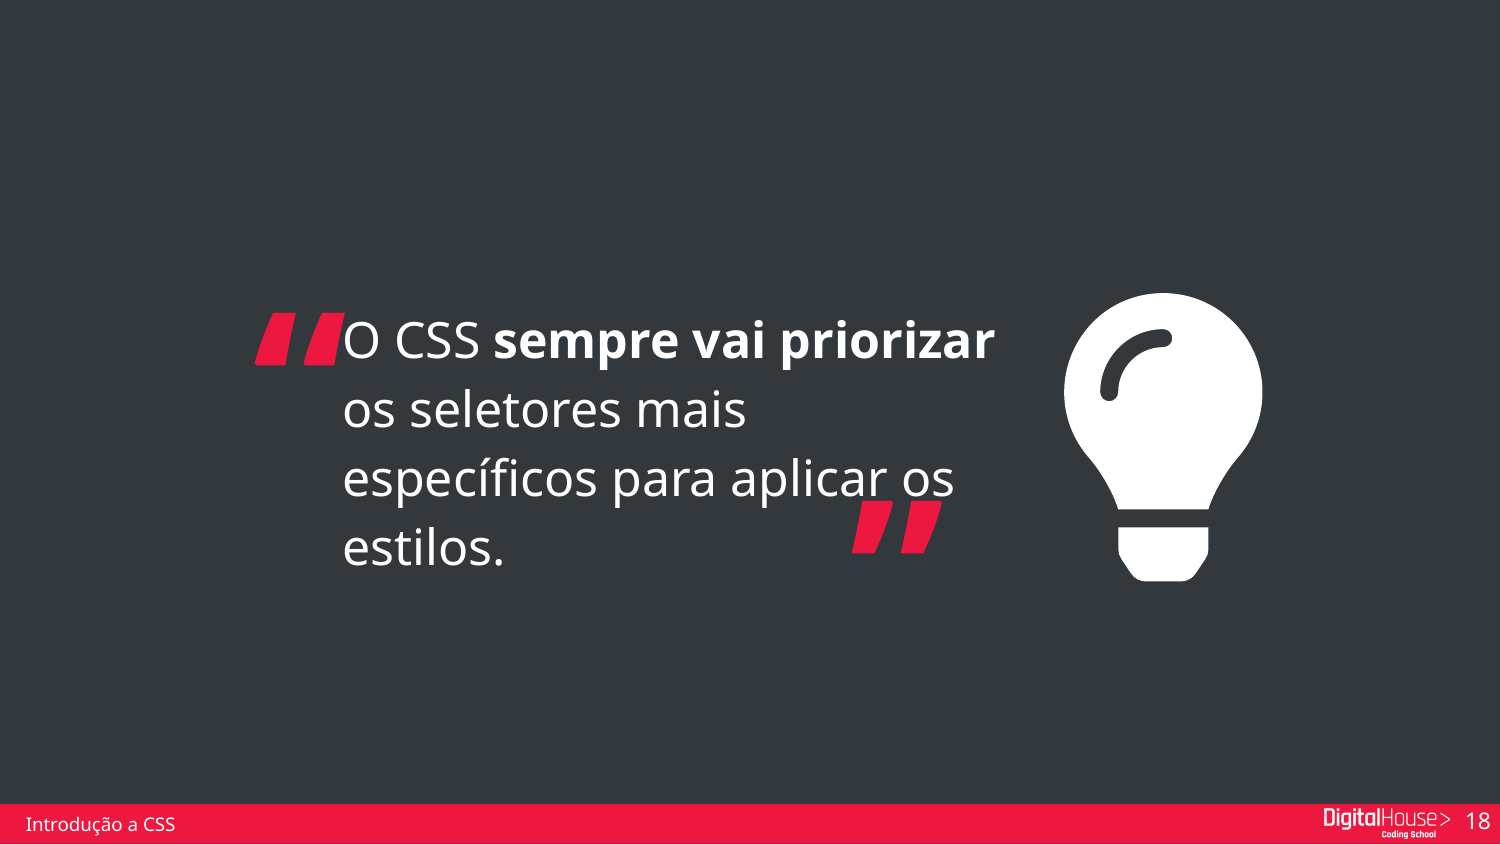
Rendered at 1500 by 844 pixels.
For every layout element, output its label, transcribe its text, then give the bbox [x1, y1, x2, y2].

text_box [1118, 527, 1209, 582]
text_box [1064, 293, 1263, 510]
text_box ” [834, 424, 973, 551]
picture [1324, 808, 1450, 839]
text_box “ [237, 236, 417, 363]
text_box Introdução a CSS [18, 812, 378, 836]
text_box O CSS sempre vai priorizar os seletores mais específicos para aplicar os estilos. [327, 274, 1030, 601]
